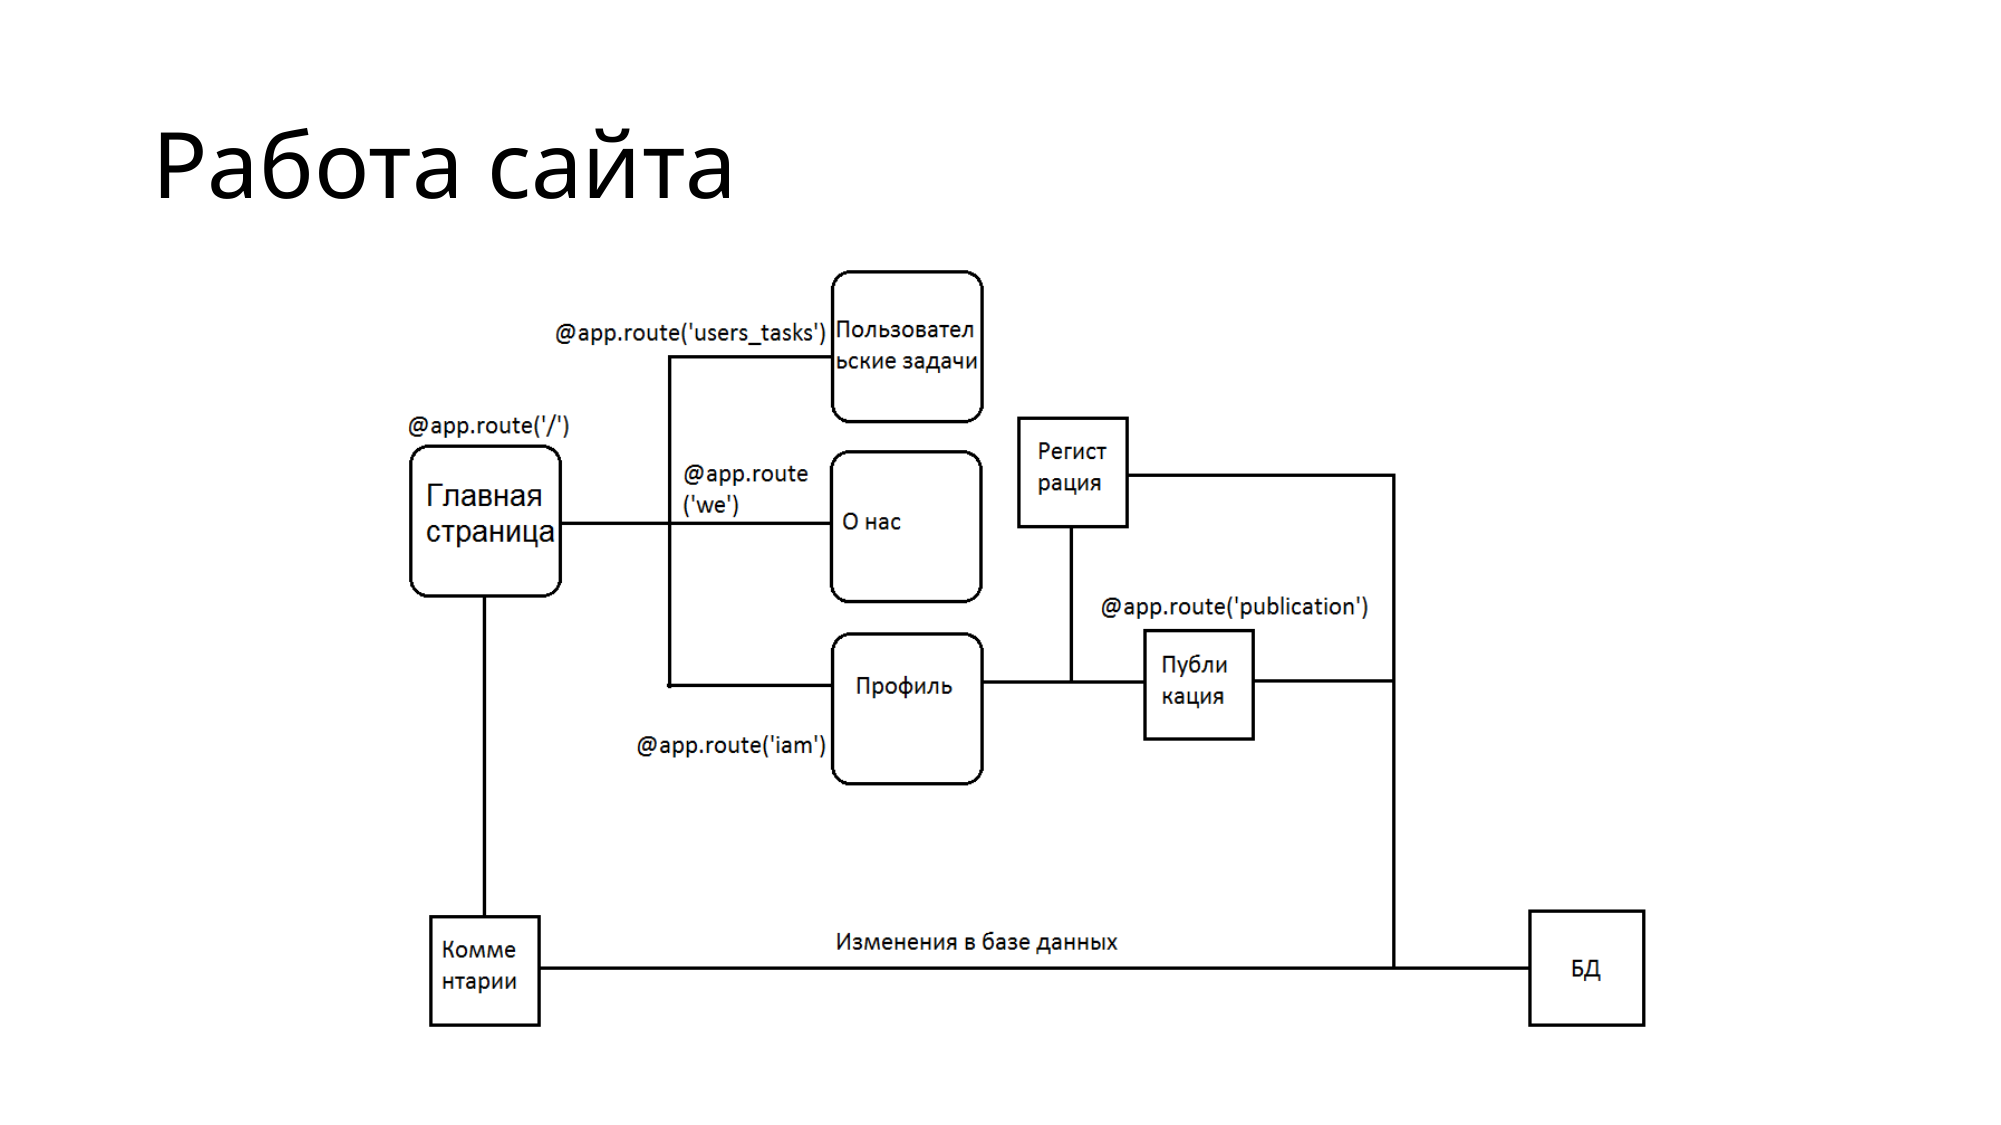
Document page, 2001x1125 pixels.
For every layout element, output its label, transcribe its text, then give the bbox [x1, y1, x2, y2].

title Работа сайта [137, 59, 1863, 278]
picture [340, 268, 1660, 1066]
